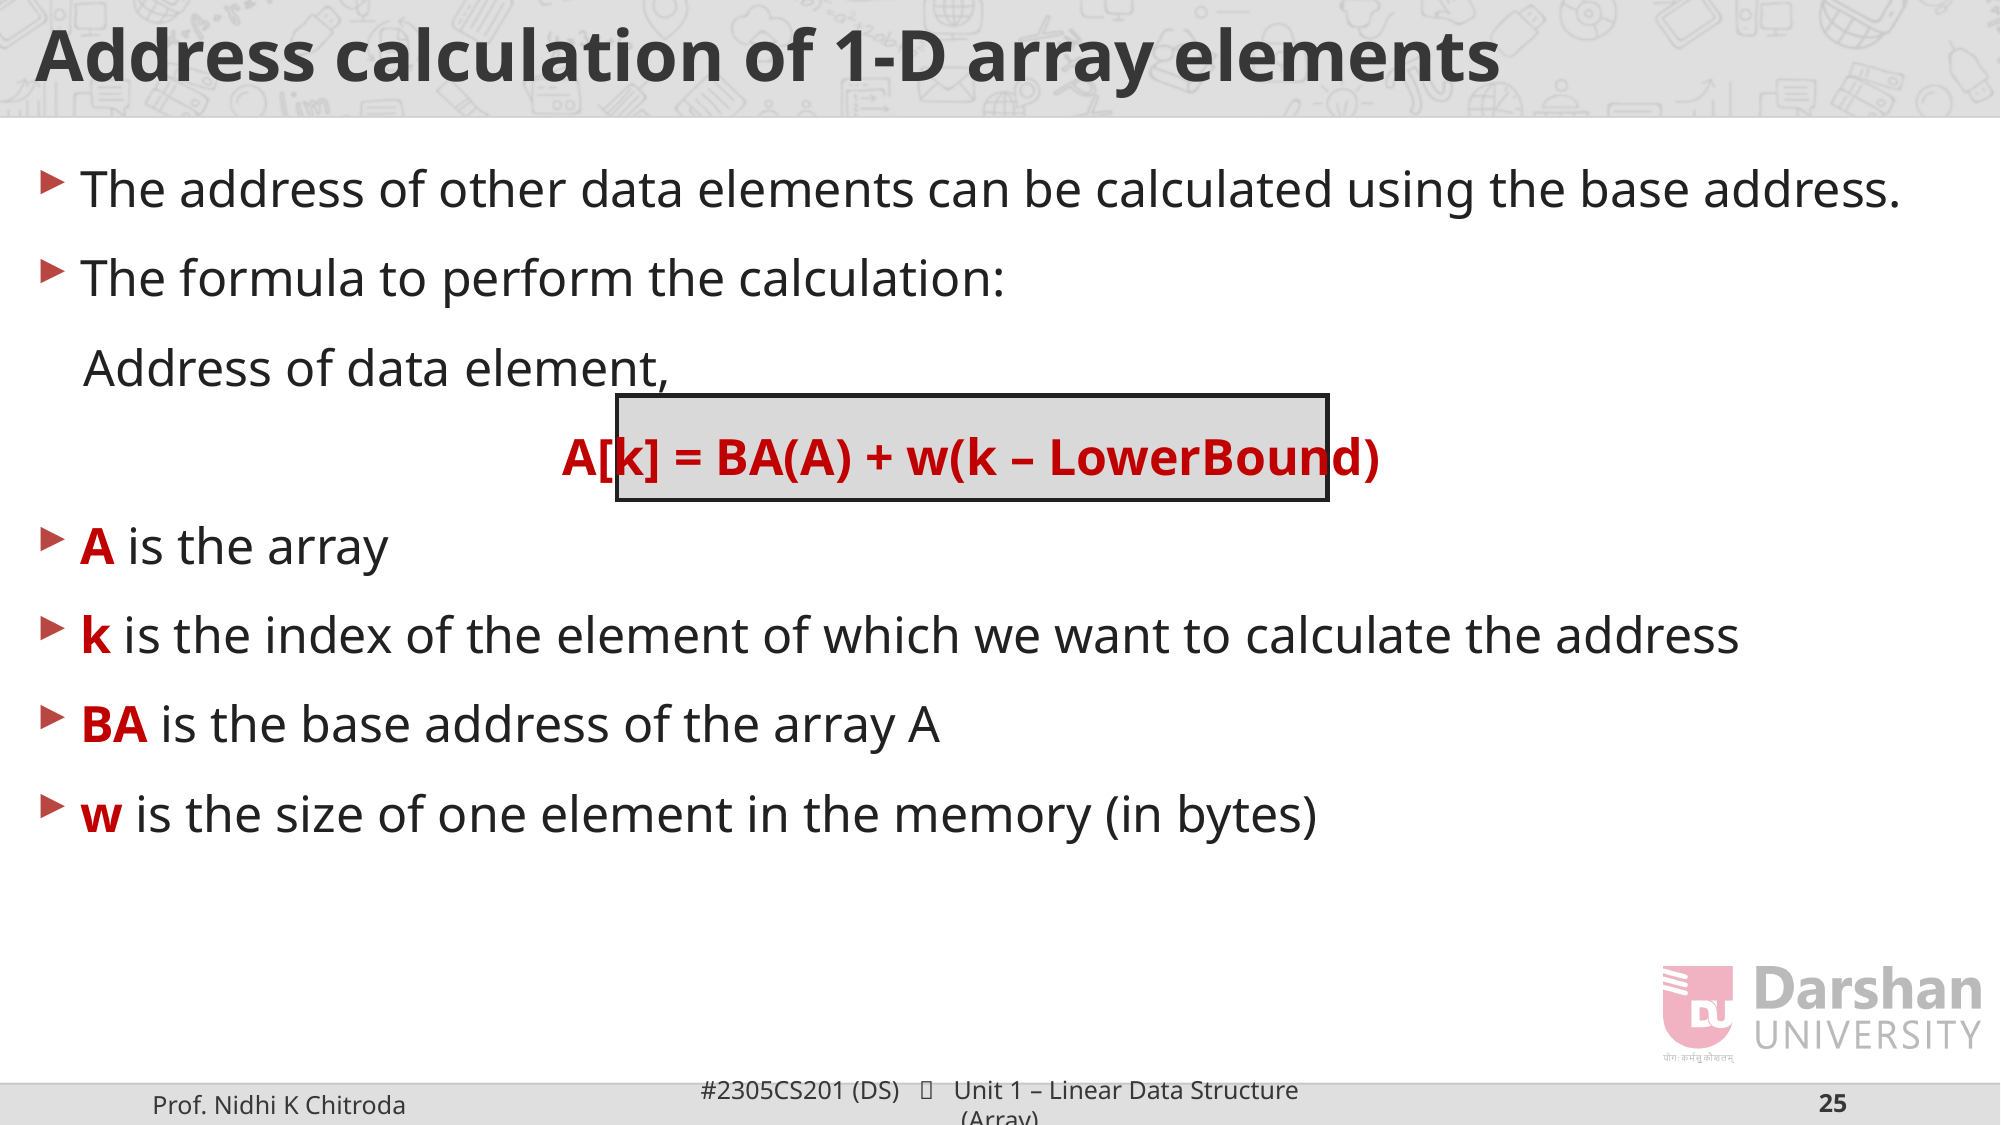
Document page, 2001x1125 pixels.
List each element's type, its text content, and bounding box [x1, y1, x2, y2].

list Dynamically allocated memory with either calloc() or malloc() does not get return on its own. The programmer must use free() explicitly to release space. Syntax of free(): free(ptr); For Example: float *ptr; ptr=(float*)malloc(25*sizeof(float)); free(ptr); [1663, 966, 1981, 1063]
list The address of other data elements can be calculated using the base address. The formula to perform the calculation: Address of data element, A[k] = BA(A) + w(k – LowerBound) A is the array k is the index of the element of which we want to calculate the address BA is the base address of the array A w is the size of one element in the memory (in bytes) [21, 141, 1979, 1059]
title Address calculation of 1-D array elements [0, 0, 2000, 117]
